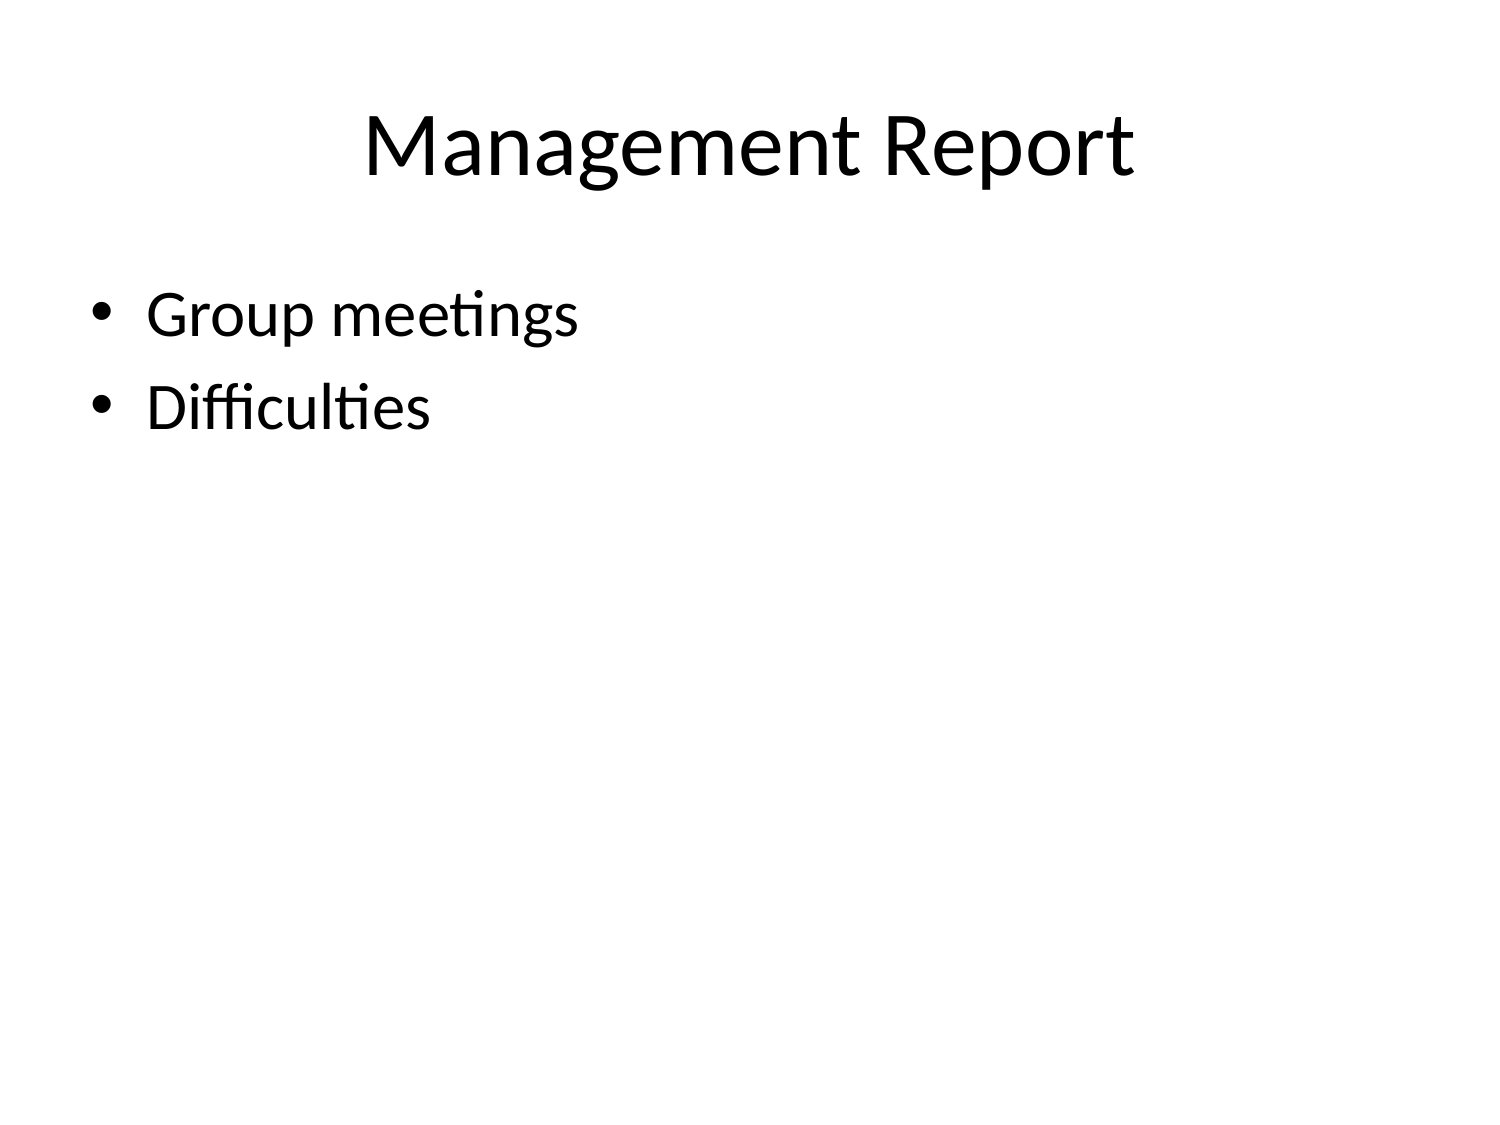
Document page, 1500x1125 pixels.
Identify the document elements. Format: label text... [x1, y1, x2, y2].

list Group meetings Difficulties [75, 262, 1425, 1005]
title Management Report [75, 45, 1425, 233]
